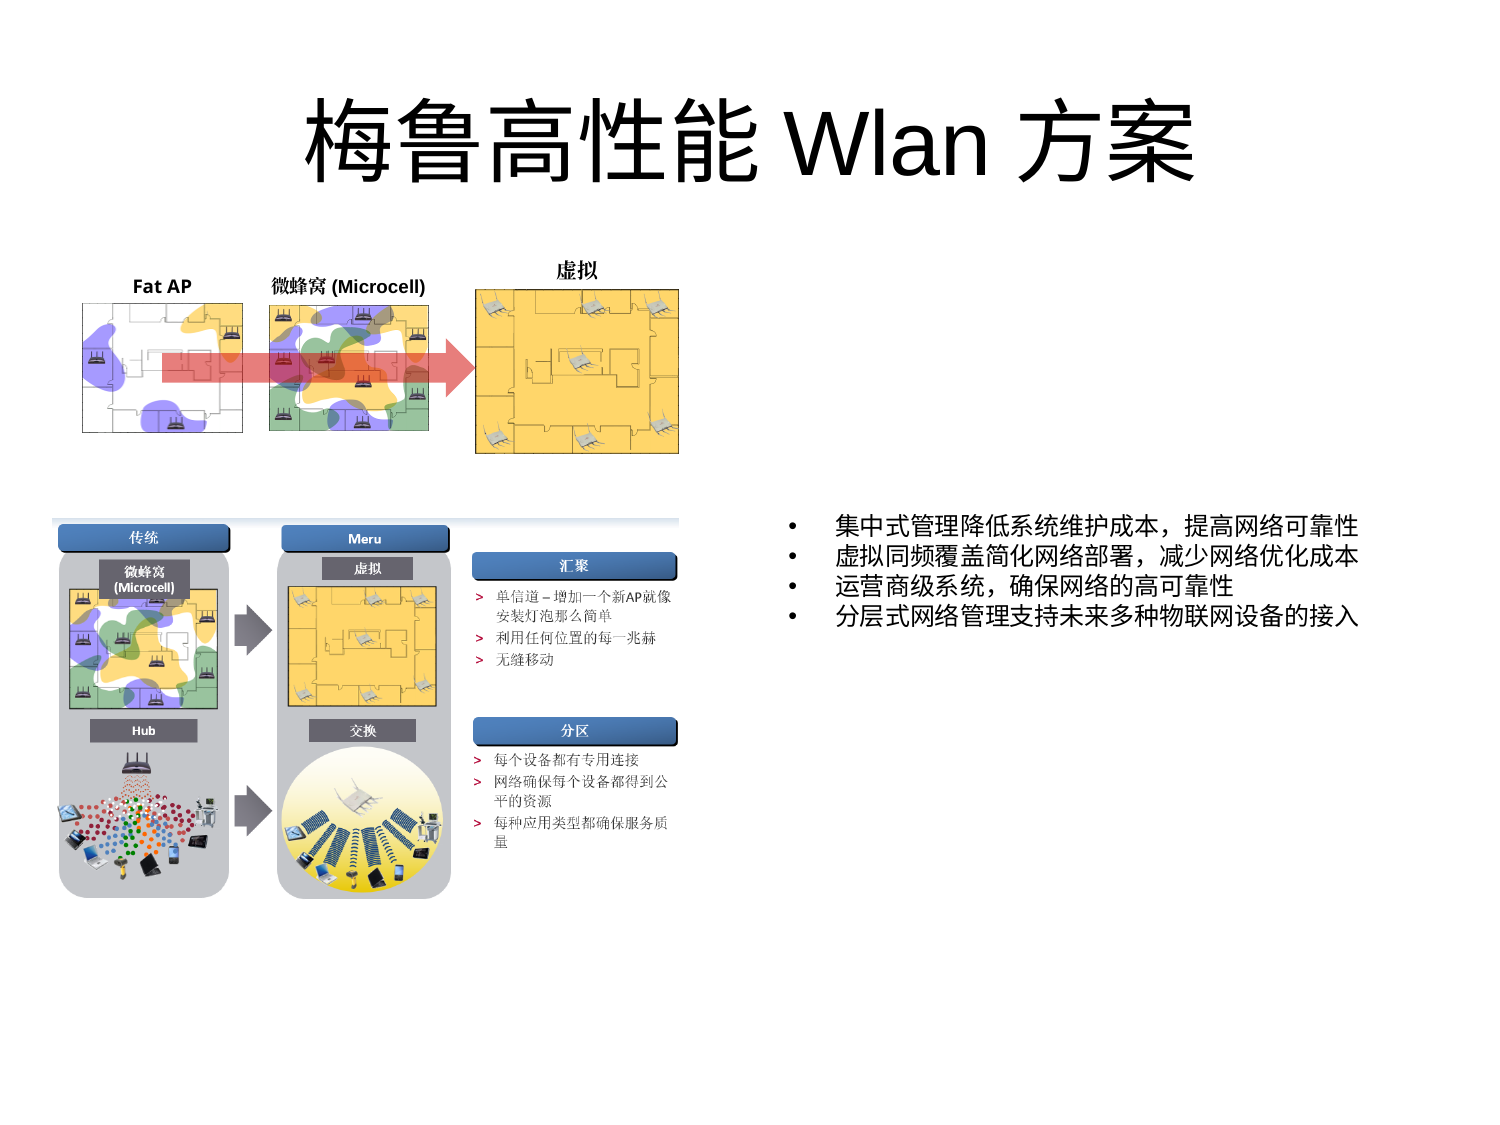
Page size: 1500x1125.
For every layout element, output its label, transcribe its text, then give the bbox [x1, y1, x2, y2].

title 梅鲁高性能Wlan方案 [75, 45, 1425, 233]
text_box Fat AP [103, 267, 222, 303]
picture [269, 305, 429, 431]
picture [52, 517, 679, 904]
text_box [243, 352, 269, 384]
text_box 集中式管理降低系统维护成本，提高网络可靠性 虚拟同频覆盖简化网络部署，减少网络优化成本 运营商级系统，确保网络的高可靠性 分层式网络管理支持未来多种物联网设备的接入 [773, 503, 1386, 638]
text_box 虚拟 [518, 250, 636, 289]
picture [475, 289, 679, 455]
text_box 微蜂窝(Microcell) [253, 267, 443, 305]
text_box [429, 335, 475, 400]
picture [82, 303, 243, 433]
